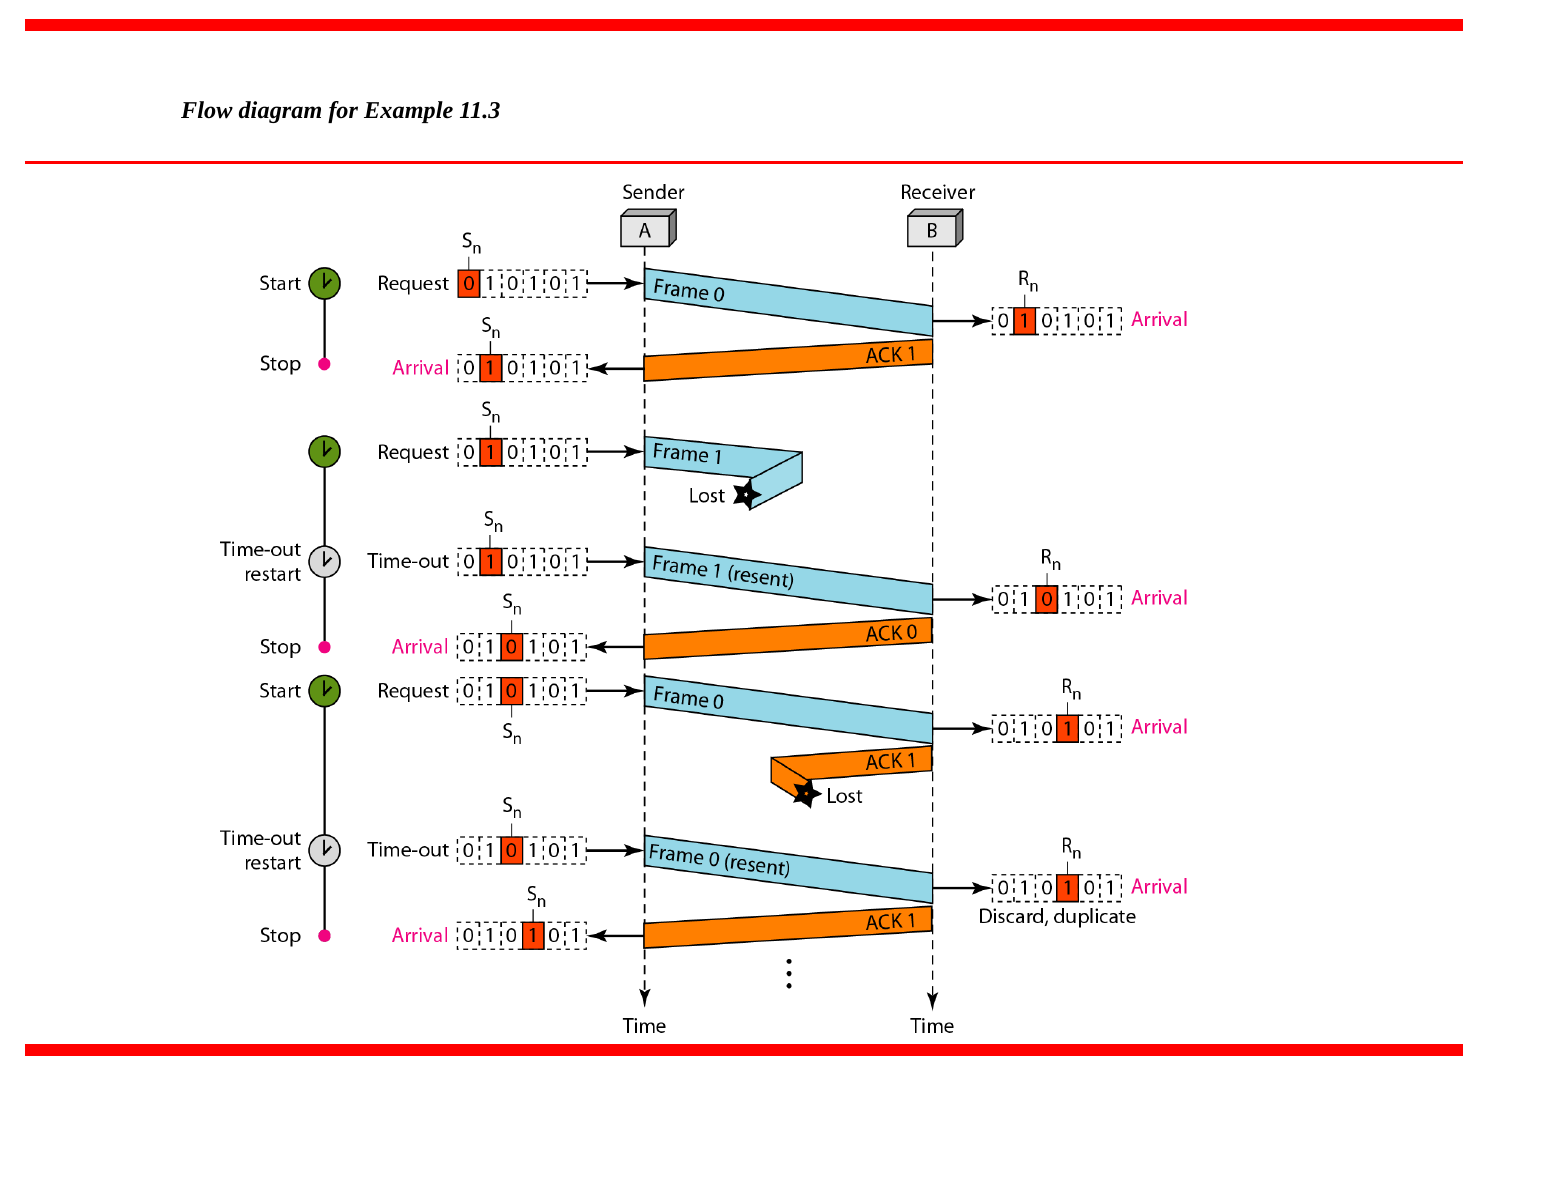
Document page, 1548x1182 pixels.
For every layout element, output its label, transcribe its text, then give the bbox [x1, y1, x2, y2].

picture [220, 181, 1188, 1038]
text_box Flow diagram for Example 11.3 [166, 62, 516, 132]
